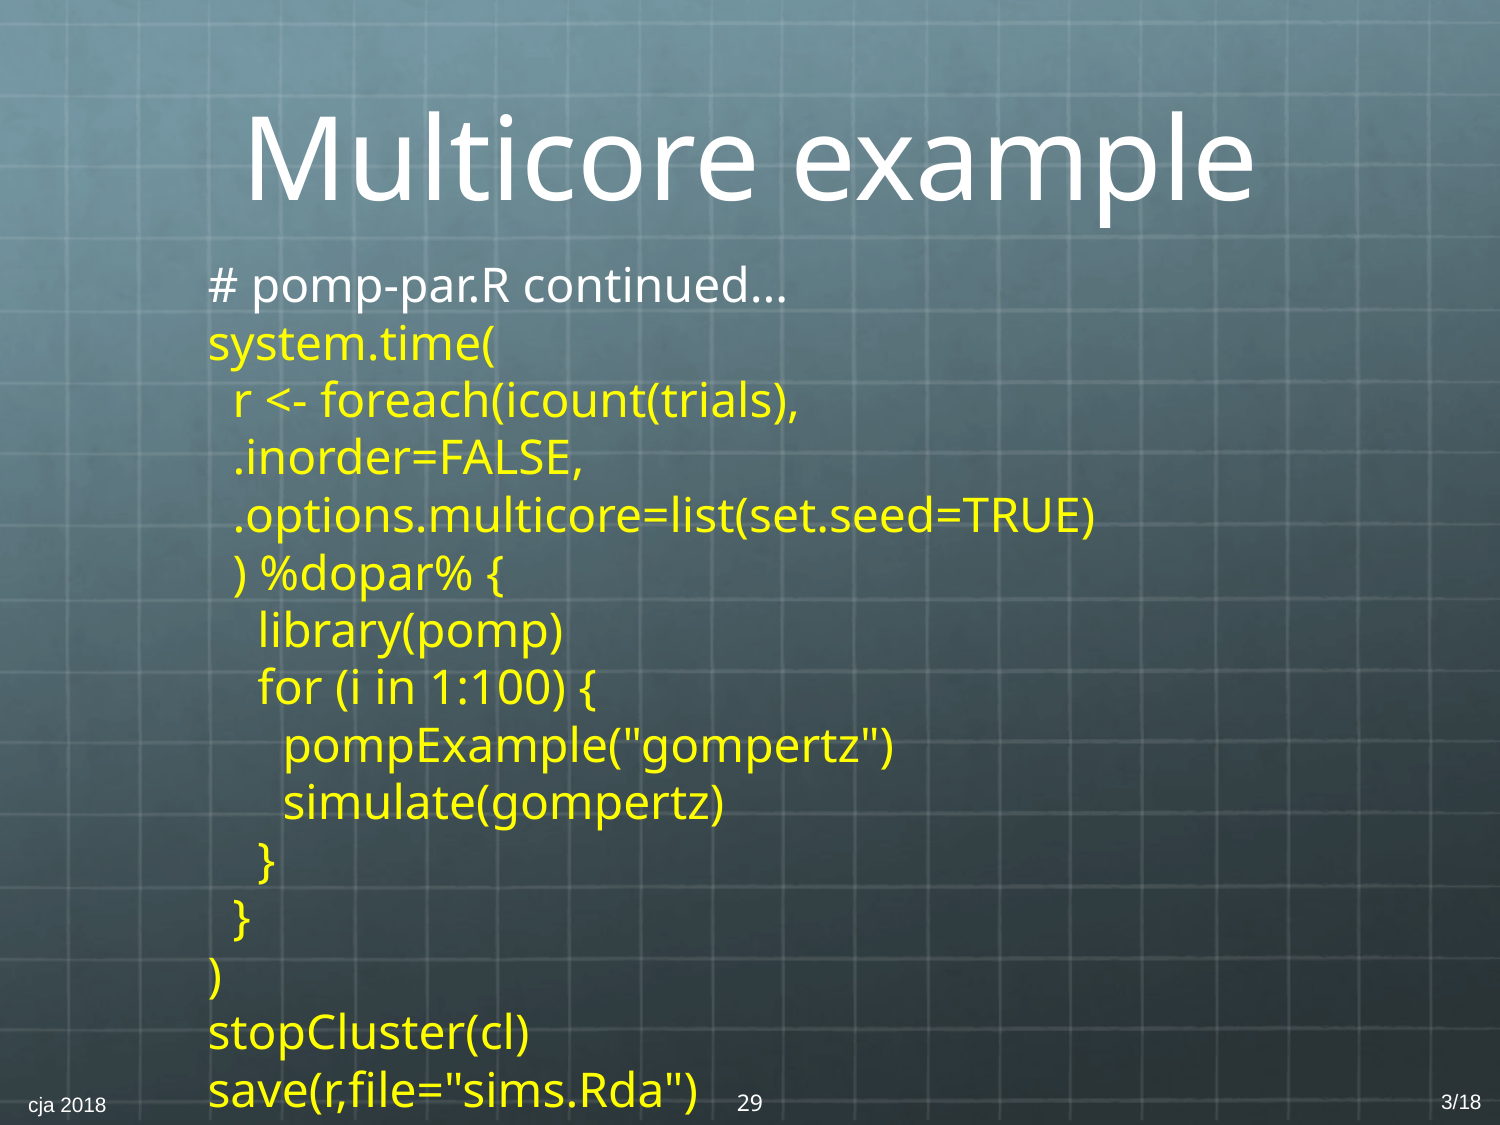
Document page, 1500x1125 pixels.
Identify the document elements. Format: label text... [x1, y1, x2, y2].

title Multicore example [127, 17, 1372, 247]
picture [0, 0, 1500, 1125]
slide_number ‹#› [687, 1080, 813, 1125]
list # pomp-par.R continued... system.time( r <- foreach(icount(trials), .inorder=FALSE, .options.multicore=list(set.seed=TRUE) ) %dopar% { library(pomp) for (i in 1:100) { pompExample("gompertz") simulate(gompertz) } } ) stopCluster(cl) save(r,file="sims.Rda") [127, 247, 1372, 933]
